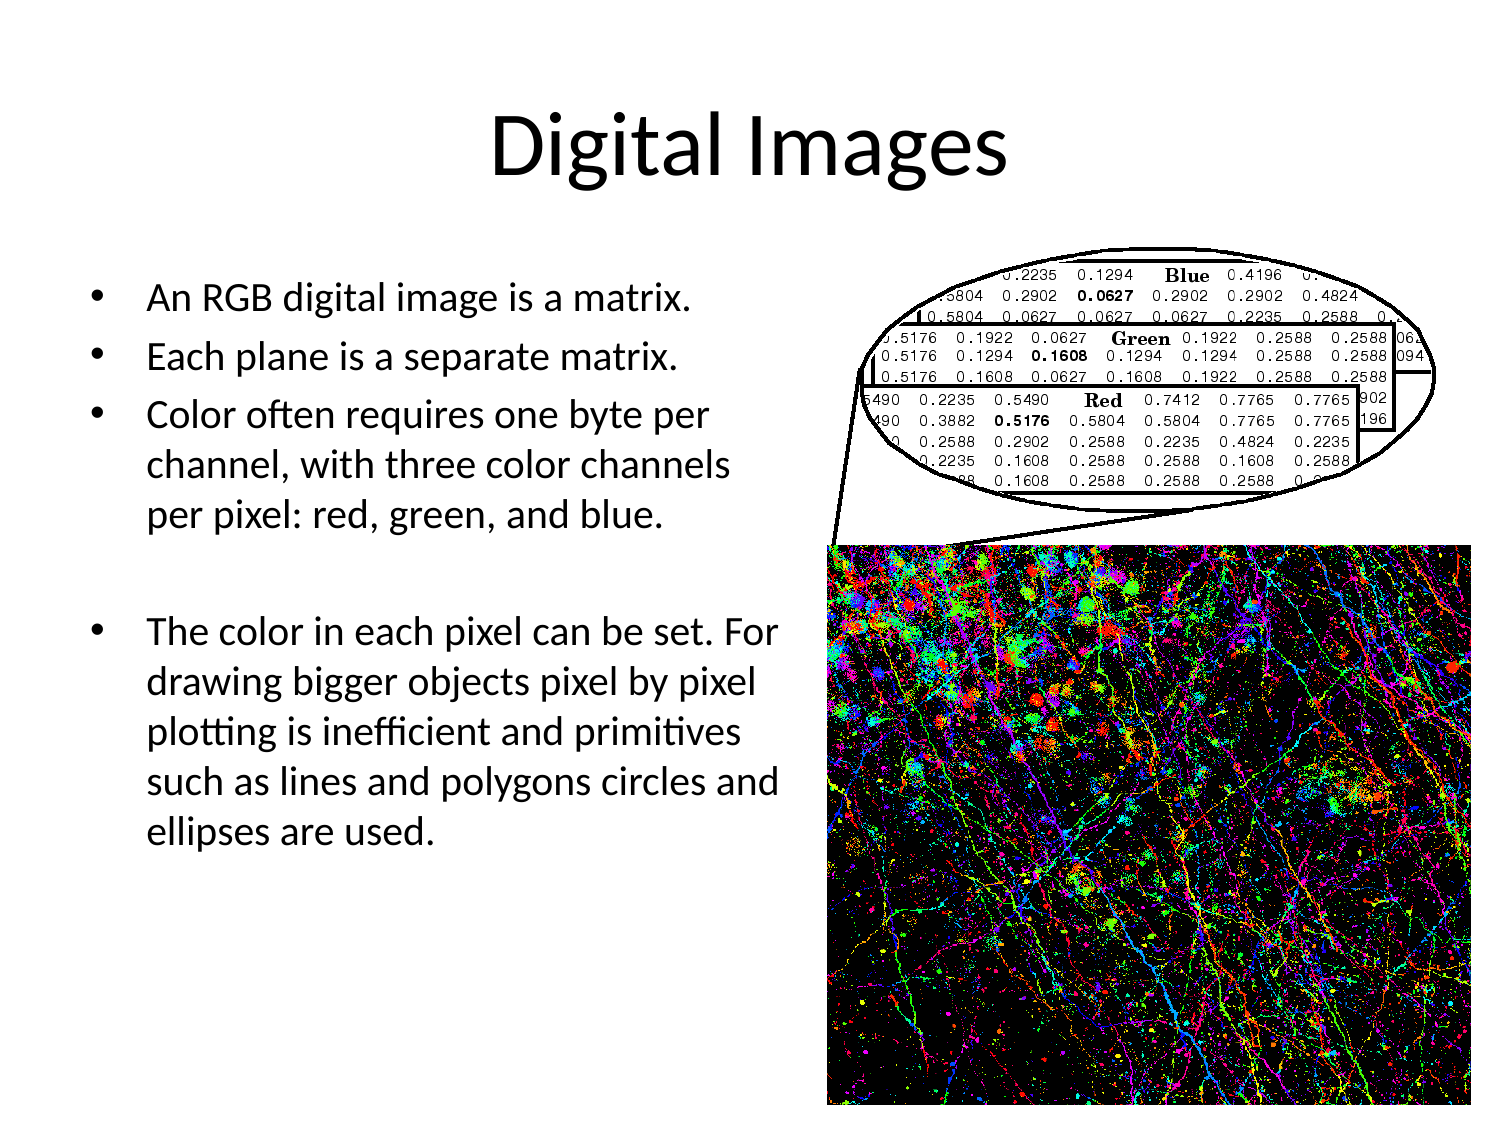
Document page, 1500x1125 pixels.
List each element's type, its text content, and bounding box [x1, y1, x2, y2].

picture [824, 237, 1471, 1105]
list An RGB digital image is a matrix. Each plane is a separate matrix. Color often requires one byte per channel, with three color channels per pixel: red, green, and blue. The color in each pixel can be set. For drawing bigger objects pixel by pixel plotting is inefficient and primitives such as lines and polygons circles and ellipses are used. [75, 262, 800, 1005]
text_box [99, 287, 819, 1030]
title Digital Images [75, 45, 1425, 233]
